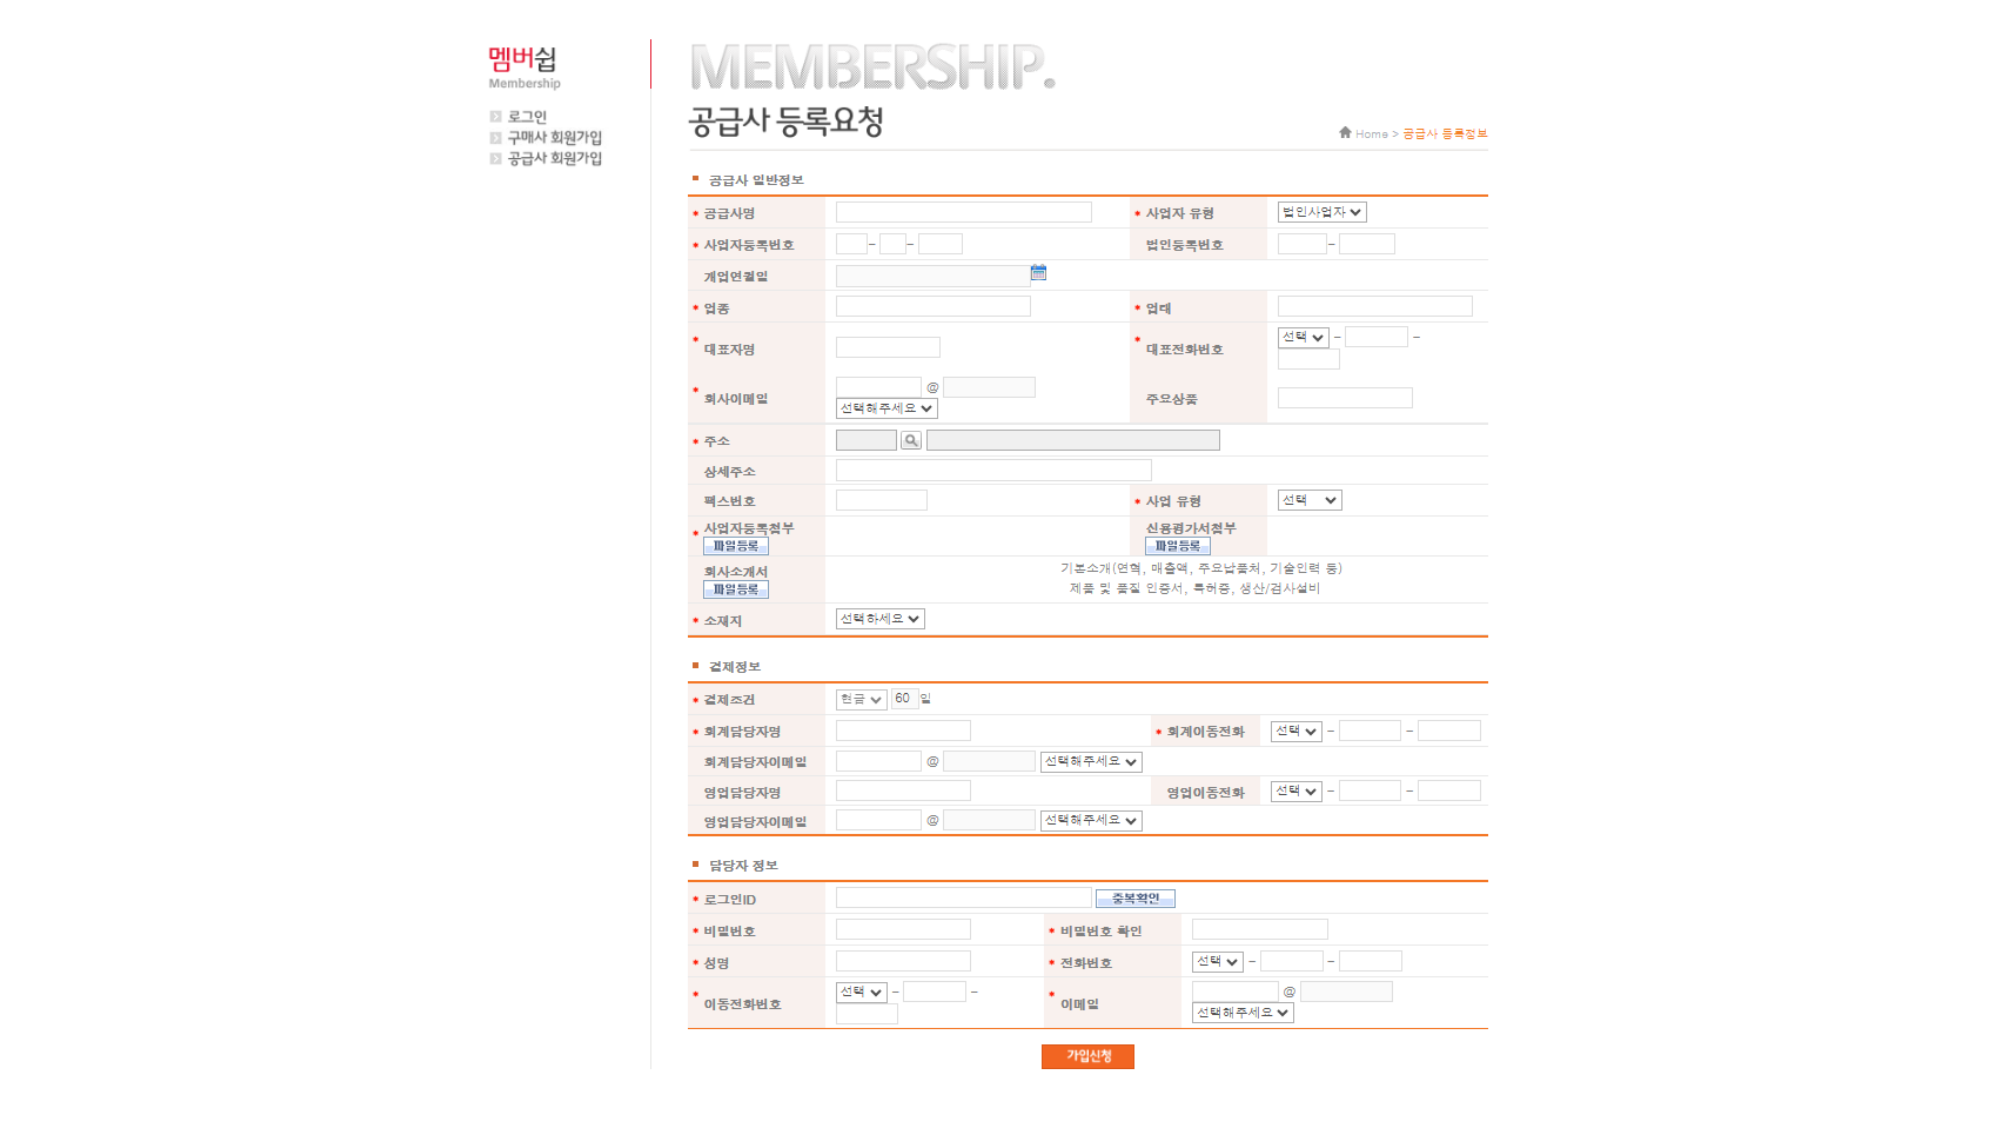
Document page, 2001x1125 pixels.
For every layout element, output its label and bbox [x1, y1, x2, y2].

picture [440, 37, 1560, 1088]
